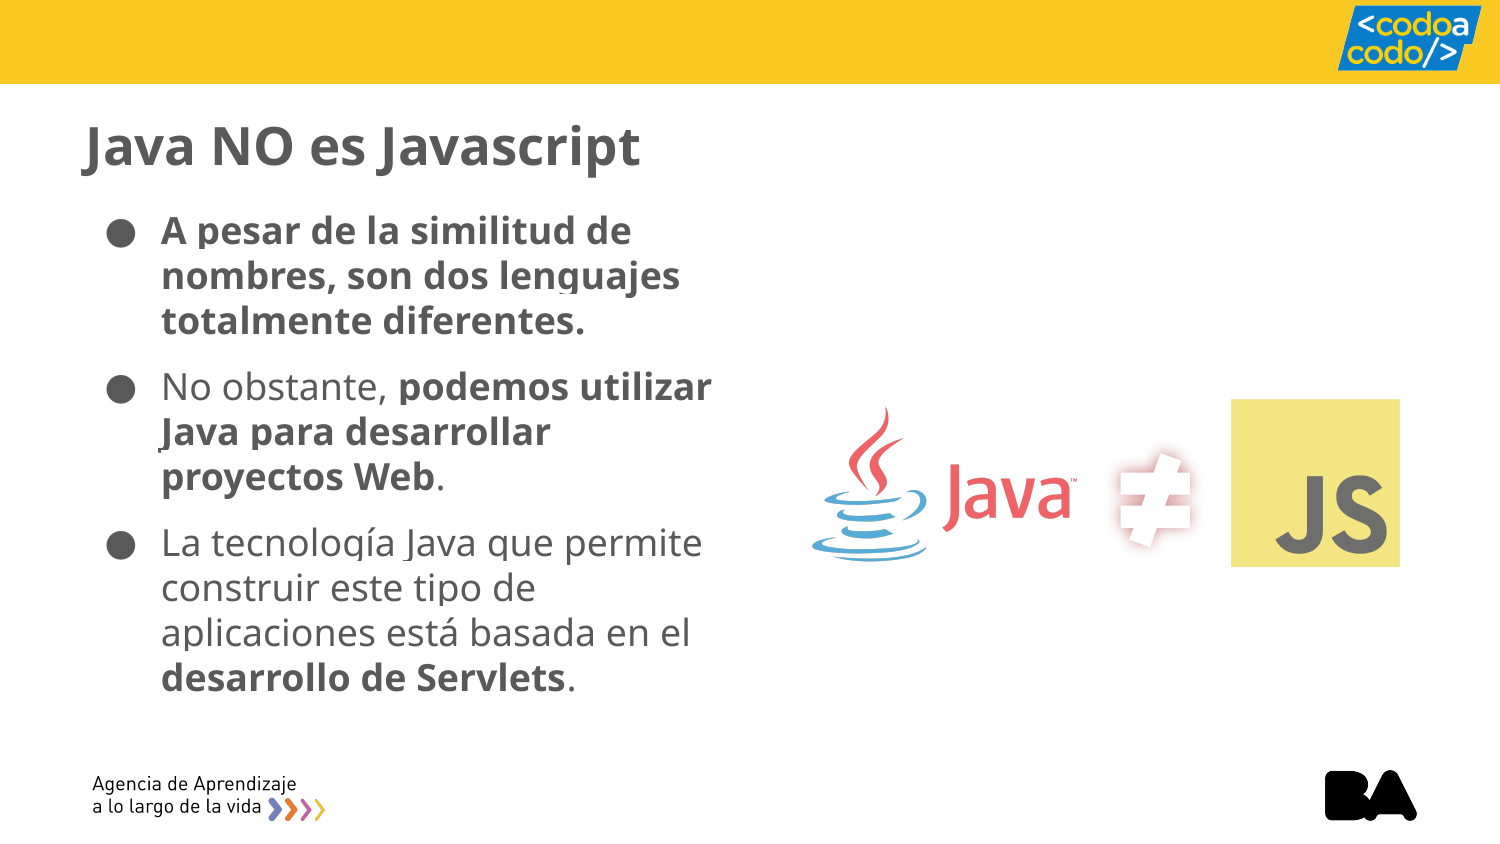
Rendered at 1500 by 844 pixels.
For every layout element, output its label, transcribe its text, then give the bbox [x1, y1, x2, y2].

picture [1337, 5, 1482, 71]
picture [70, 759, 344, 835]
title Java NO es Javascript [70, 98, 1446, 192]
text_box [1120, 453, 1190, 548]
picture [1231, 398, 1400, 567]
picture [1325, 770, 1417, 821]
picture [810, 398, 1079, 567]
list A pesar de la similitud de nombres, son dos lenguajes totalmente diferentes. No obstante, podemos utilizar Java para desarrollar proyectos Web. La tecnología Java que permite construir este tipo de aplicaciones está basada en el desarrollo de Servlets. [70, 191, 750, 759]
